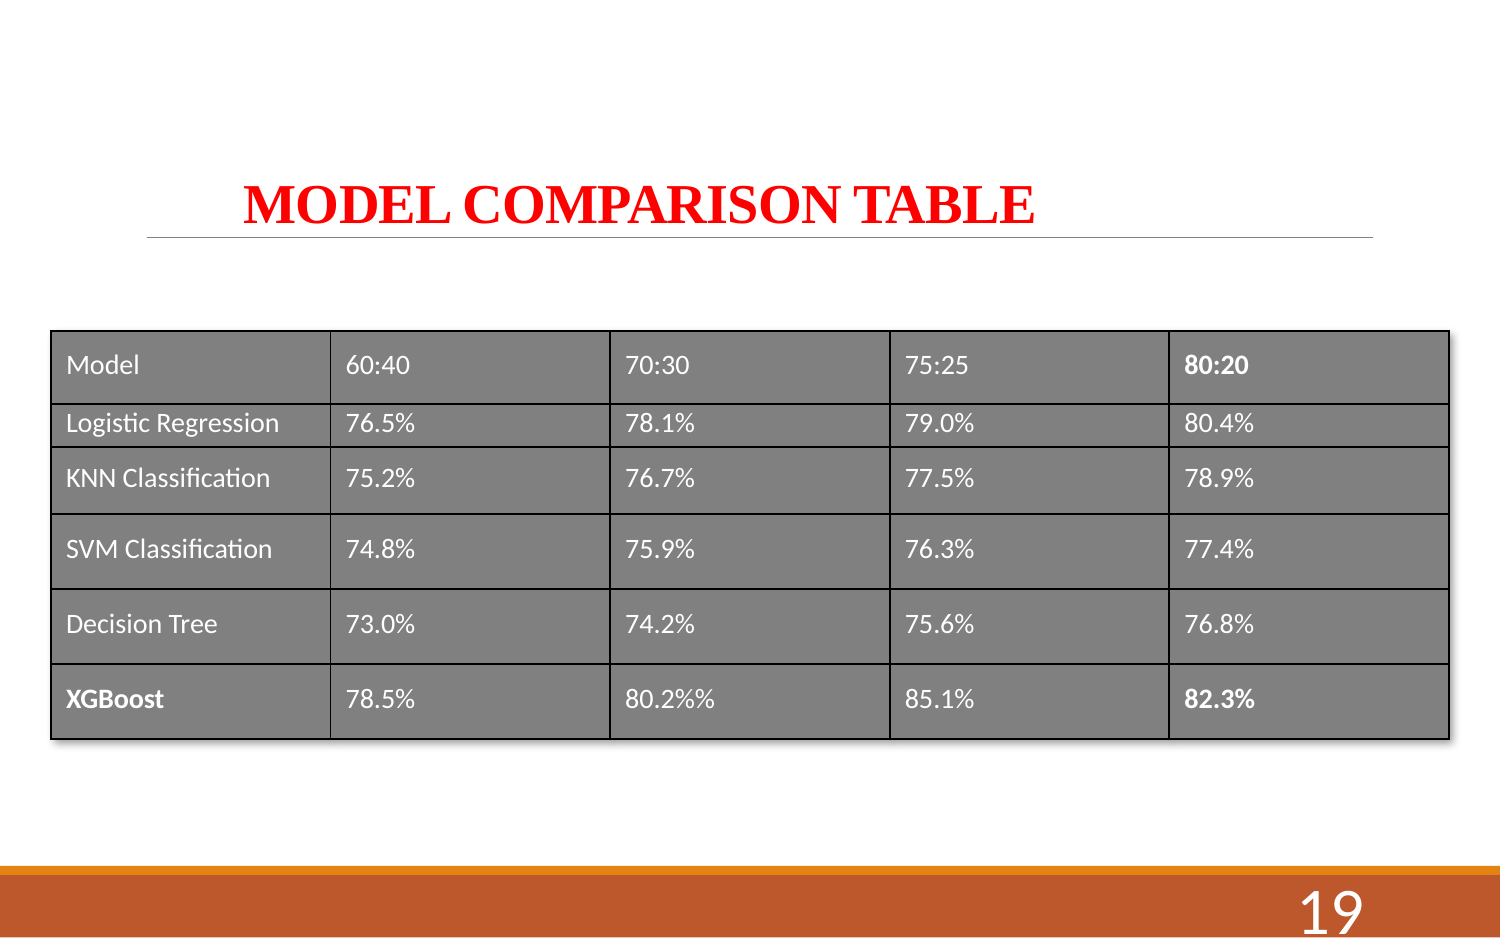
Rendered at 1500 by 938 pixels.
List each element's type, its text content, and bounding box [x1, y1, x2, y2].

table_cell Decision Tree [52, 590, 330, 663]
table_cell 80.2%% [611, 665, 889, 738]
table_cell SVM Classification [52, 515, 330, 588]
table_cell 77.5% [891, 448, 1168, 513]
table_header 80:20 [1170, 332, 1448, 403]
table_cell 82.3% [1170, 665, 1448, 738]
table_cell Logistic Regression [52, 405, 330, 446]
table_cell 85.1% [891, 665, 1168, 738]
table_cell 80.4% [1170, 405, 1448, 446]
table_cell 74.8% [331, 515, 609, 588]
table_cell 75.9% [611, 515, 889, 588]
table_cell KNN Classification [52, 448, 330, 513]
table_cell 74.2% [611, 590, 889, 663]
table_header 60:40 [331, 332, 609, 403]
table_cell 75.2% [331, 448, 609, 513]
table_cell 77.4% [1170, 515, 1448, 588]
table_cell 75.6% [891, 590, 1168, 663]
table_cell 79.0% [891, 405, 1168, 446]
table_cell 76.7% [611, 448, 889, 513]
table_cell 78.5% [331, 665, 609, 738]
title MODEL COMPARISON TABLE [174, 168, 1413, 328]
table_cell 76.3% [891, 515, 1168, 588]
table_cell 78.1% [611, 405, 889, 446]
table_header Model [52, 332, 330, 403]
table_cell 78.9% [1170, 448, 1448, 513]
slide_number 19 [1218, 883, 1380, 933]
table_cell XGBoost [52, 665, 330, 738]
table_cell 76.5% [331, 405, 609, 446]
table_header 75:25 [891, 332, 1168, 403]
table_cell 76.8% [1170, 590, 1448, 663]
table_header 70:30 [611, 332, 889, 403]
table_cell 73.0% [331, 590, 609, 663]
